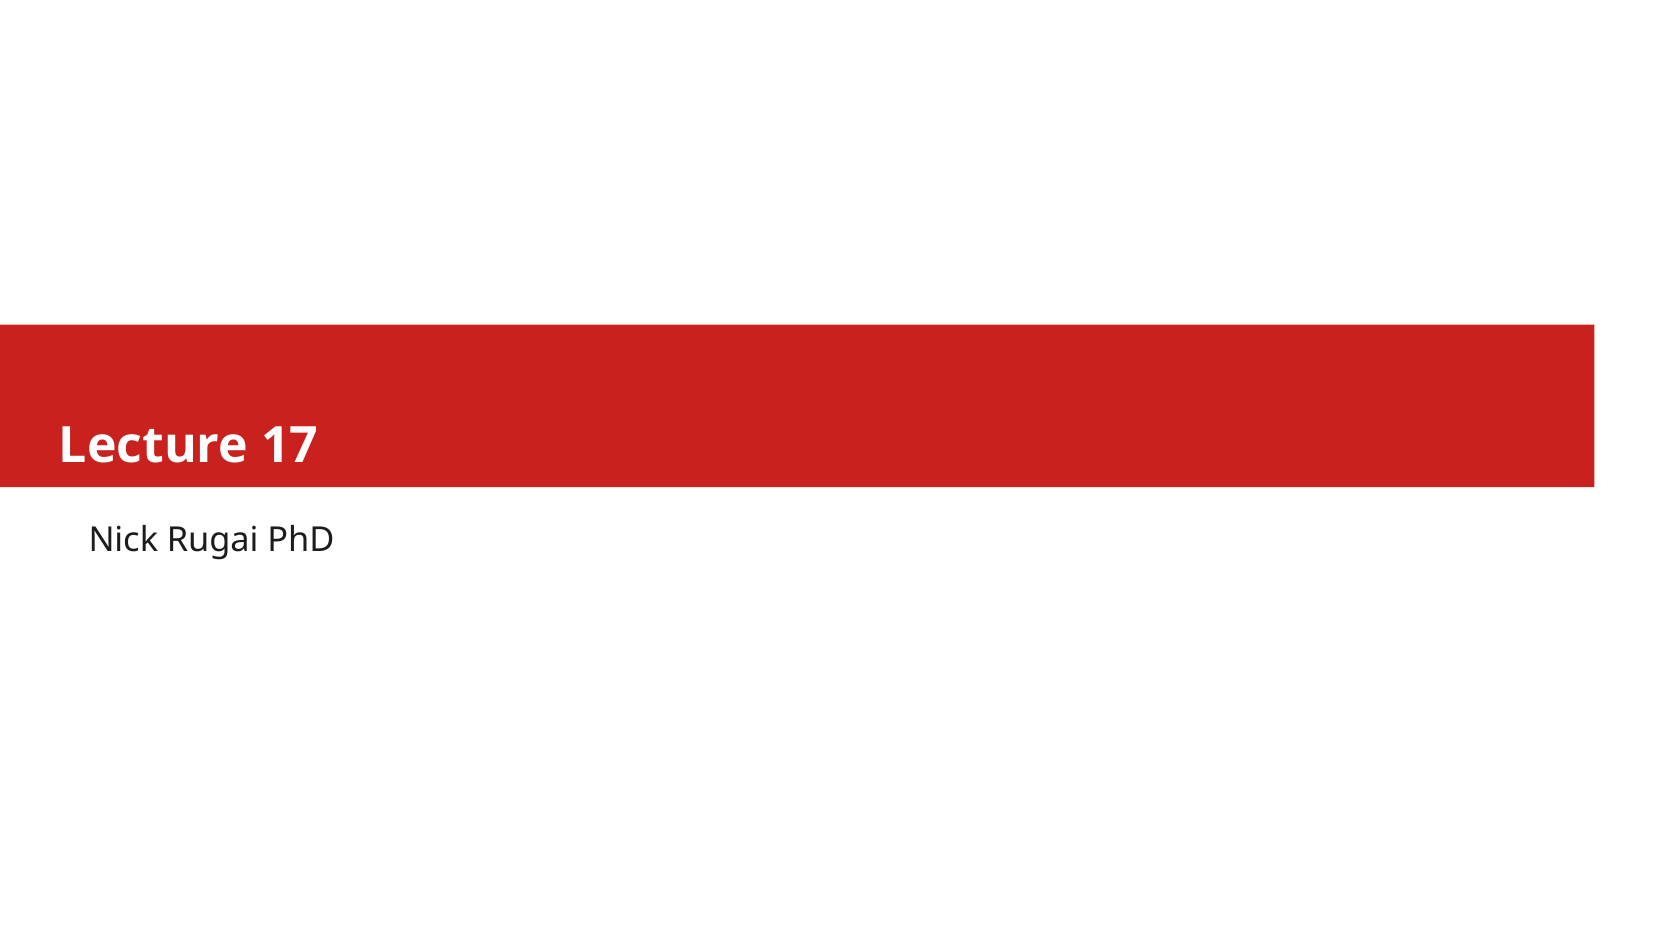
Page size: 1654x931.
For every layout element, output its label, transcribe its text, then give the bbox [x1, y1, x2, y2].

text_box Lecture 17 [58, 354, 1565, 473]
text_box Nick Rugai PhD [88, 516, 1565, 827]
